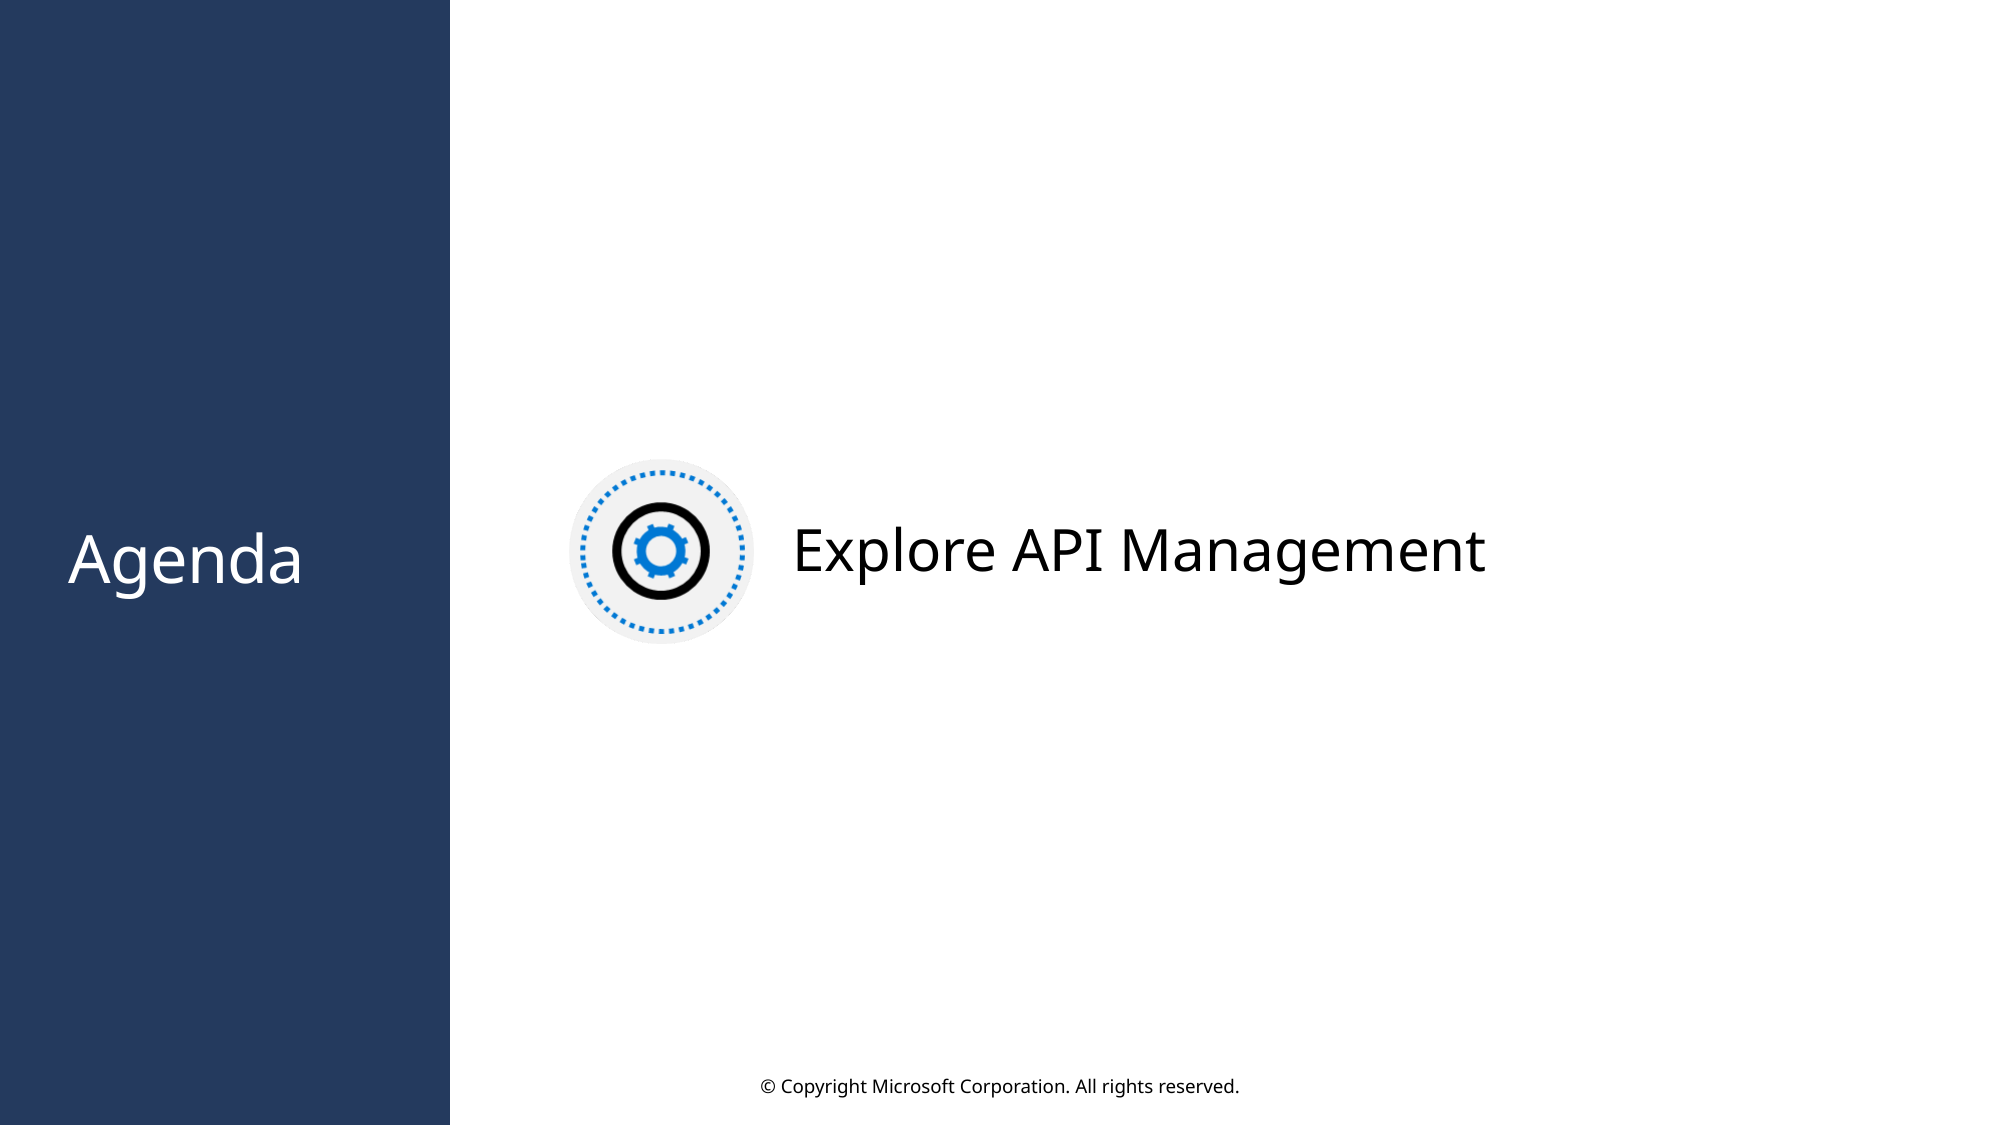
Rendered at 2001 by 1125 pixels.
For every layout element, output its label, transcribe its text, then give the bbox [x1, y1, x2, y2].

list Explore API Management [792, 429, 1828, 667]
picture [569, 459, 754, 645]
title Agenda [68, 506, 391, 619]
